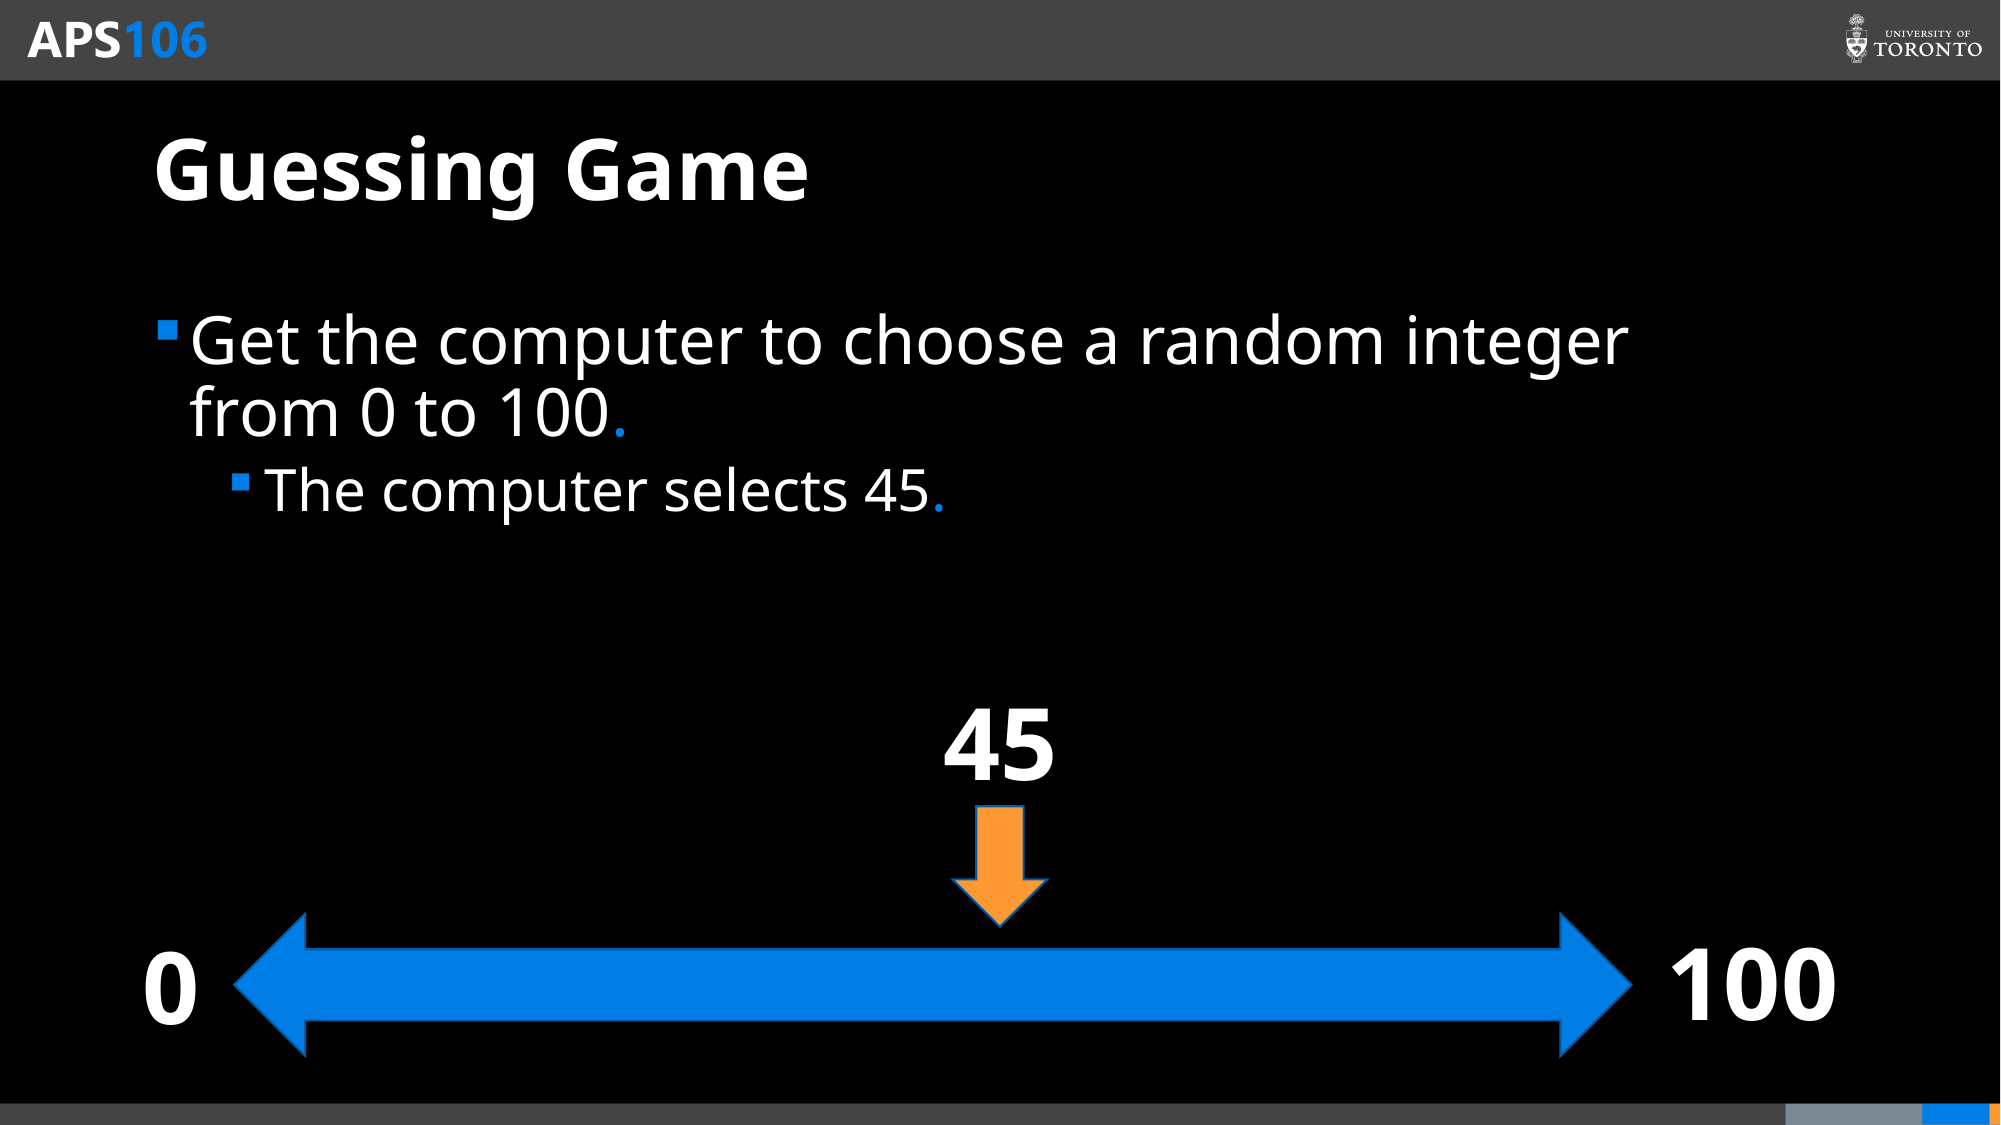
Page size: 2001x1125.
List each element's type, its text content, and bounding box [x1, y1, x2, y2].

list Get the computer to choose a random integer from 0 to 100. The computer selects 45. [137, 299, 1666, 1104]
text_box [232, 911, 1633, 1059]
text_box 100 [1652, 912, 1854, 1048]
text_box 0 [127, 916, 215, 1052]
text_box 45 [928, 673, 1073, 808]
title Guessing Game [137, 119, 1863, 227]
text_box [950, 808, 1050, 929]
picture [0, 0, 2001, 1125]
